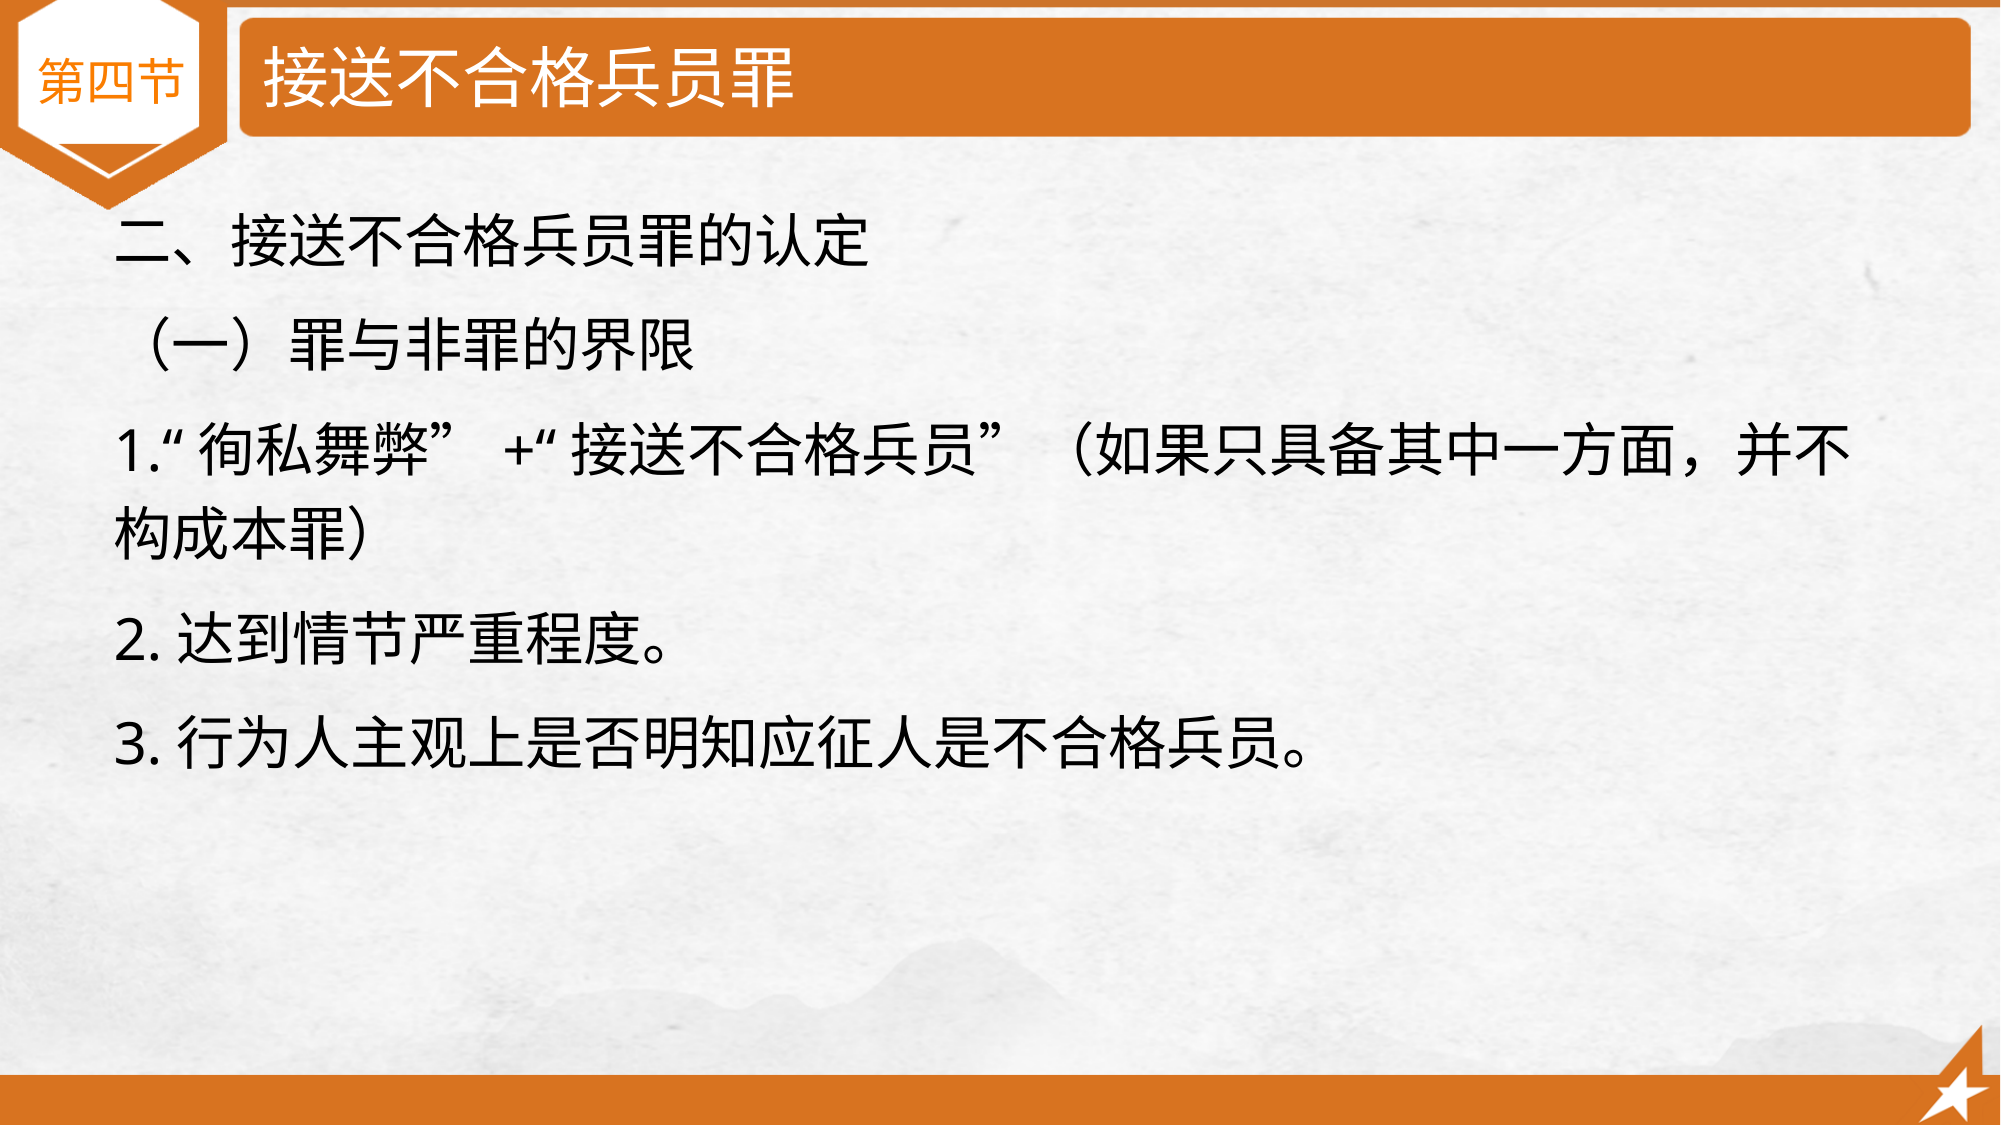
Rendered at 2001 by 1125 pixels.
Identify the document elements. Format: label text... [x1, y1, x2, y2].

list 二、接送不合格兵员罪的认定 （一）罪与非罪的界限 1.“徇私舞弊”+“接送不合格兵员”（如果只具备其中一方面，并不构成本罪） 2.达到情节严重程度。 3.行为人主观上是否明知应征人是不合格兵员。 [98, 182, 1896, 1052]
text_box 第四节 [22, 43, 202, 119]
picture [0, 0, 2001, 1125]
title 接送不合格兵员罪 [247, 32, 1958, 131]
